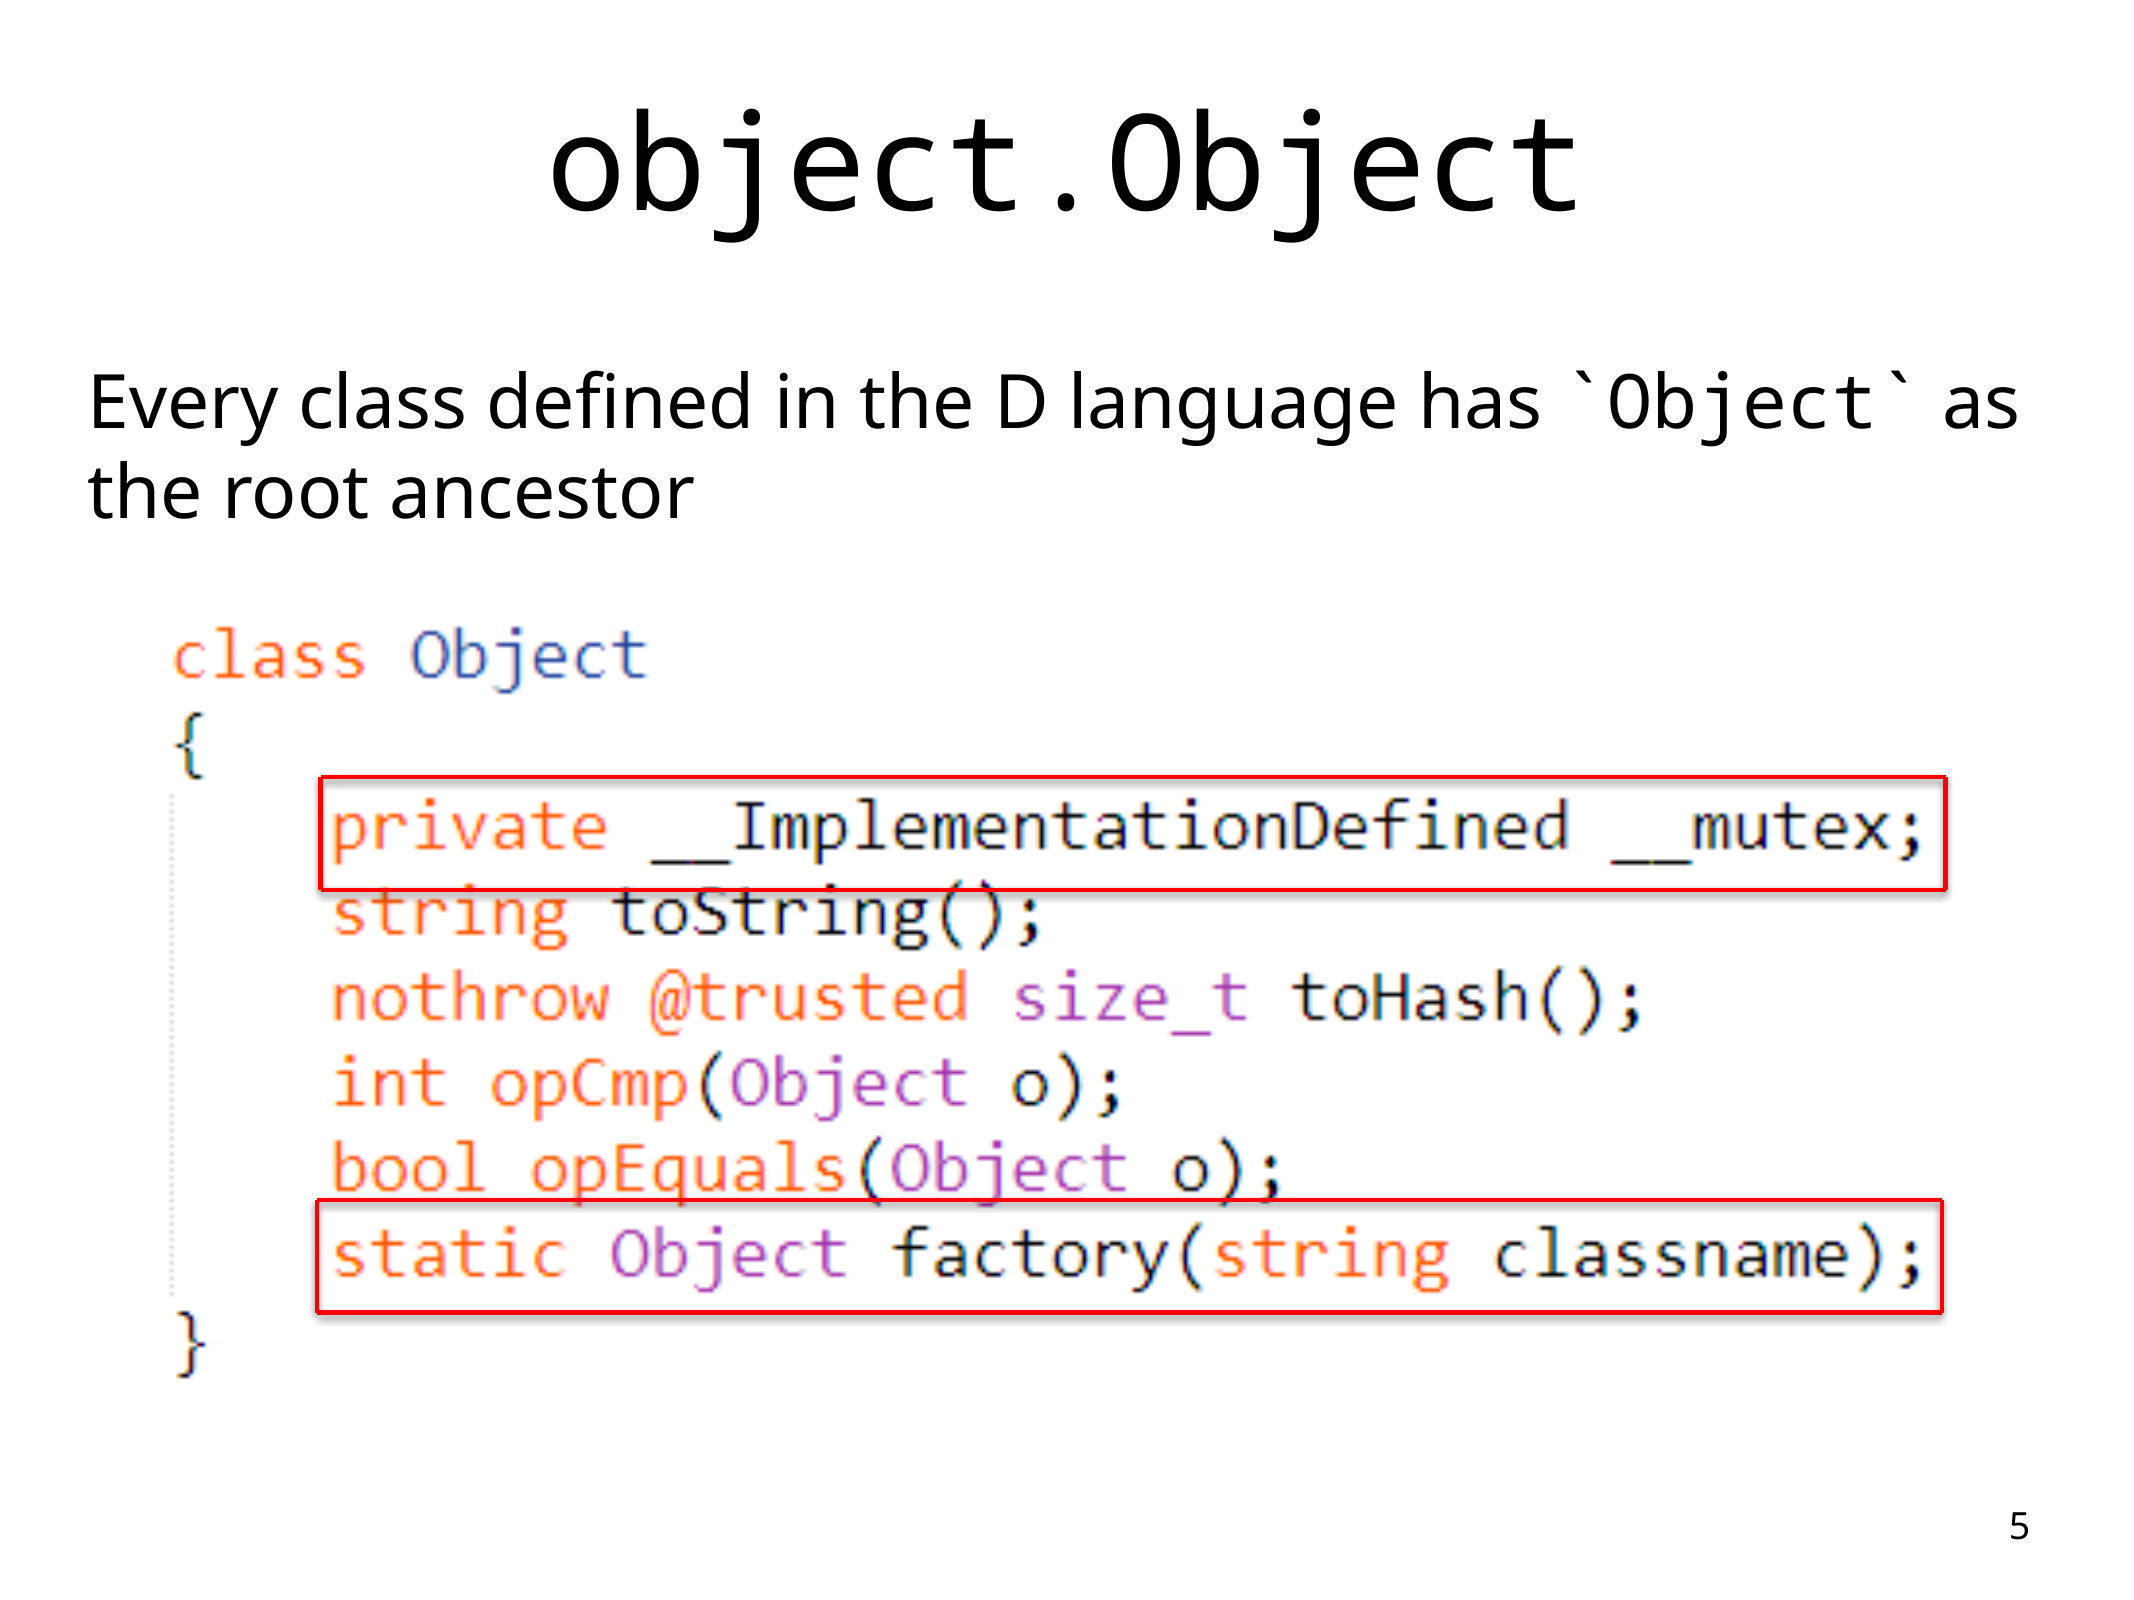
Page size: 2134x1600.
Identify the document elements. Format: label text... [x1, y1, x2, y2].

title object.Object [79, 62, 2055, 252]
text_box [320, 777, 1946, 890]
list Every class defined in the D language has `Object` as the root ancestor [79, 312, 2055, 575]
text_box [316, 1199, 1942, 1313]
picture [144, 617, 1989, 1419]
slide_number 5 [1985, 1493, 2055, 1557]
